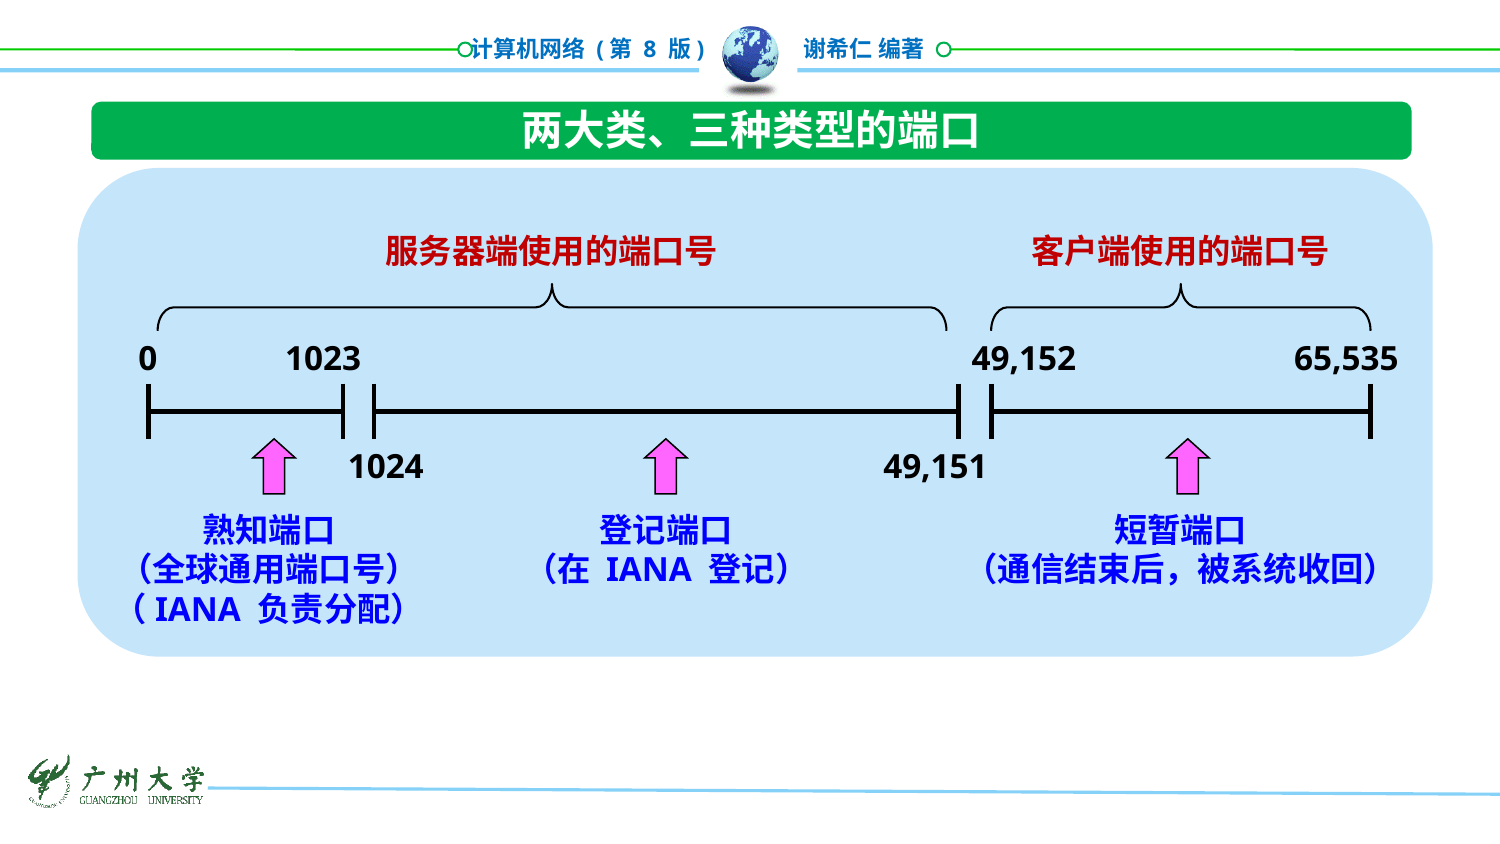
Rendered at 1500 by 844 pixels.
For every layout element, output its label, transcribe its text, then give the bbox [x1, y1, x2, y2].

text_box 客户端使用的端口号 [1016, 222, 1346, 278]
text_box [156, 283, 948, 331]
text_box 49,151 [868, 438, 1003, 493]
text_box [996, 101, 1412, 160]
text_box 两大类、三种类型的端口 [506, 96, 996, 161]
text_box [1166, 447, 1210, 494]
text_box 65,535 [1279, 330, 1414, 385]
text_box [373, 383, 959, 440]
text_box 熟知端口 （全球通用端口号） （IANA 负责分配） [99, 501, 439, 636]
text_box 0 [123, 330, 173, 385]
text_box 1024 [333, 438, 439, 493]
text_box 服务器端使用的端口号 [370, 222, 734, 278]
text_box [148, 383, 344, 440]
picture [720, 24, 780, 96]
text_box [990, 383, 1371, 440]
text_box 49,152 [956, 330, 1092, 385]
text_box [644, 447, 688, 494]
text_box [91, 101, 506, 160]
picture [28, 754, 204, 808]
text_box 登记端口 （在 IANA 登记） [509, 501, 824, 596]
text_box [990, 283, 1372, 331]
text_box 1023 [270, 331, 377, 385]
text_box [252, 447, 296, 494]
text_box 短暂端口 （通信结束后，被系统收回） [949, 501, 1412, 596]
text_box [75, 165, 1435, 659]
